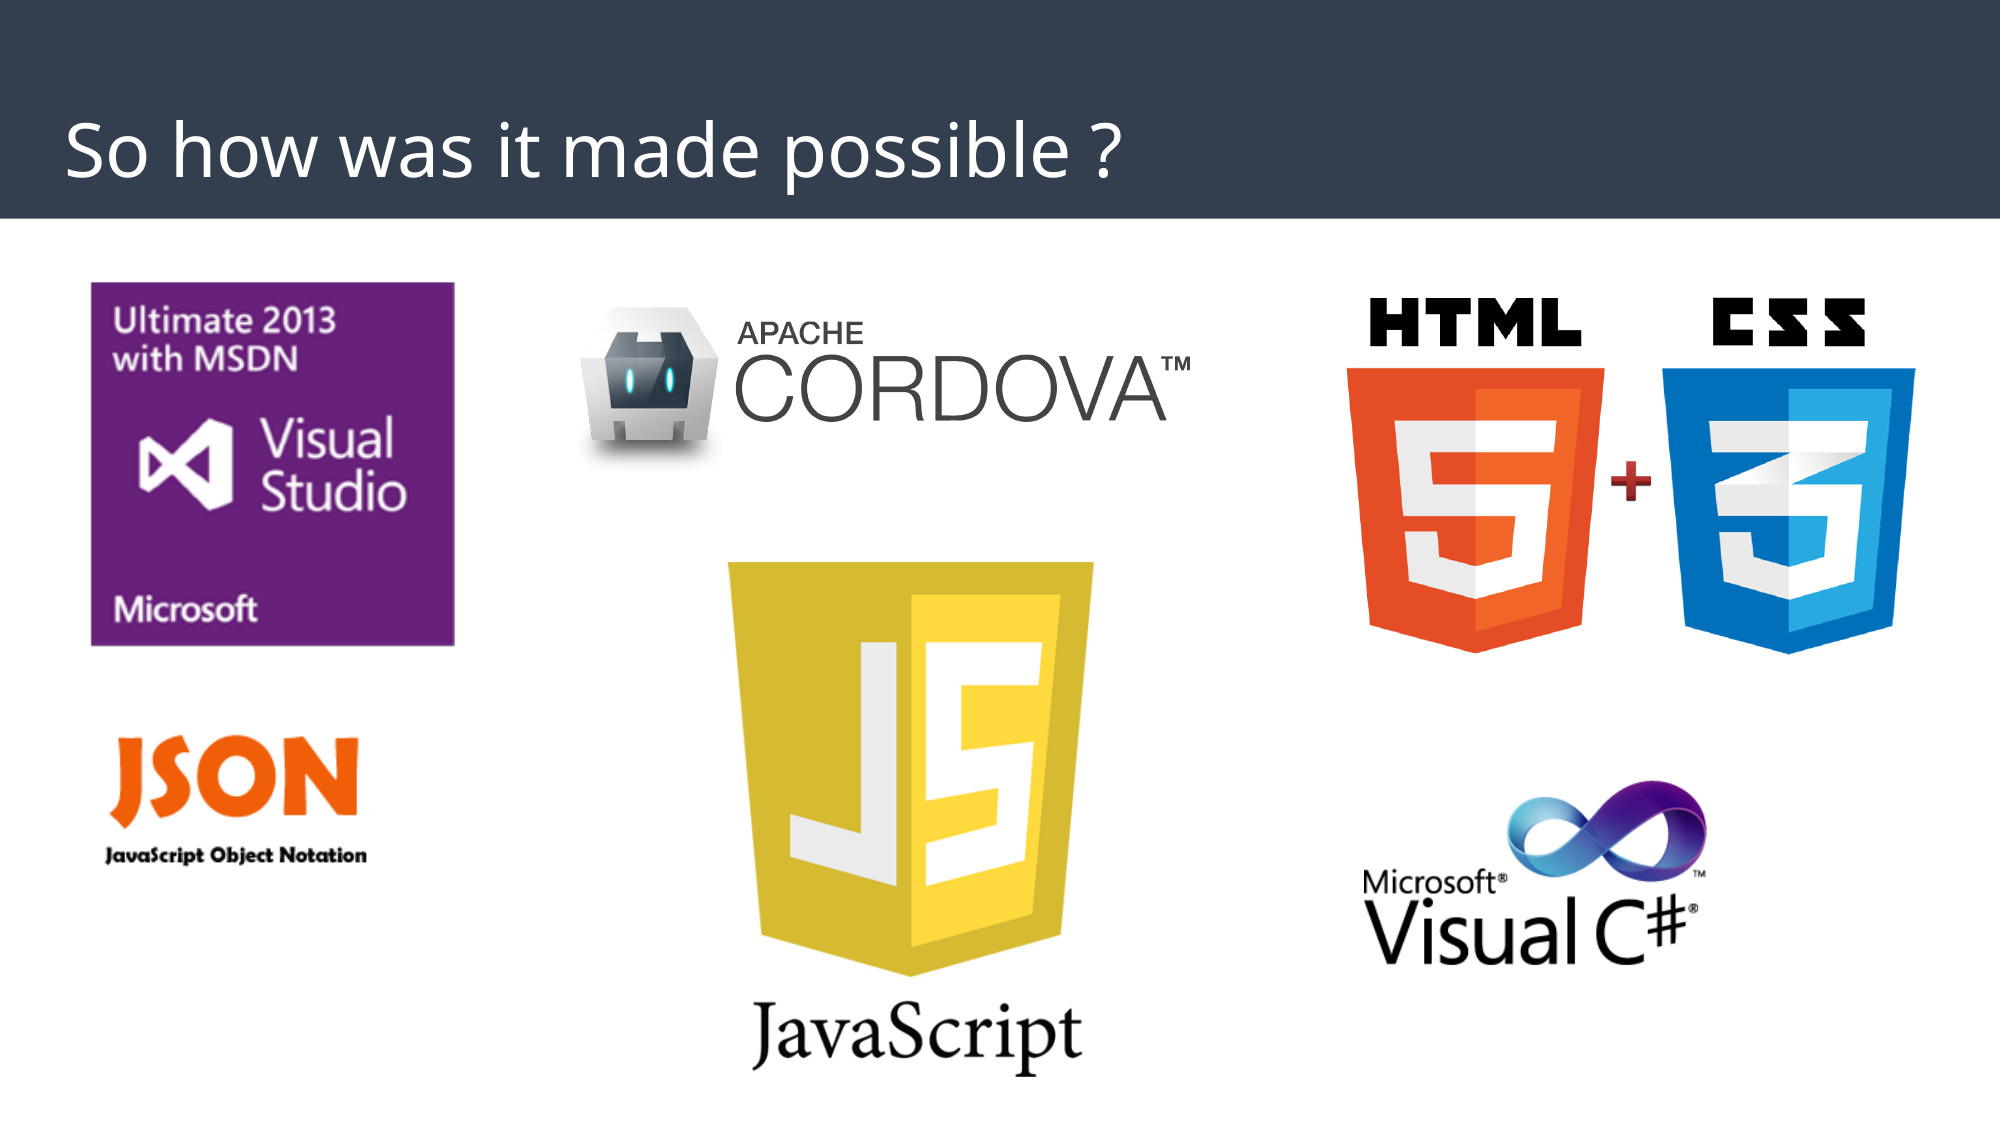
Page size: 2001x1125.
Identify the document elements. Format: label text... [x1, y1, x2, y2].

text_box So how was it made possible ? [49, 8, 1813, 207]
picture [552, 278, 1215, 476]
picture [89, 278, 457, 648]
picture [89, 707, 390, 894]
picture [1364, 707, 1707, 1049]
picture [638, 546, 1184, 1092]
picture [1310, 280, 1951, 672]
text_box [0, 0, 2000, 220]
